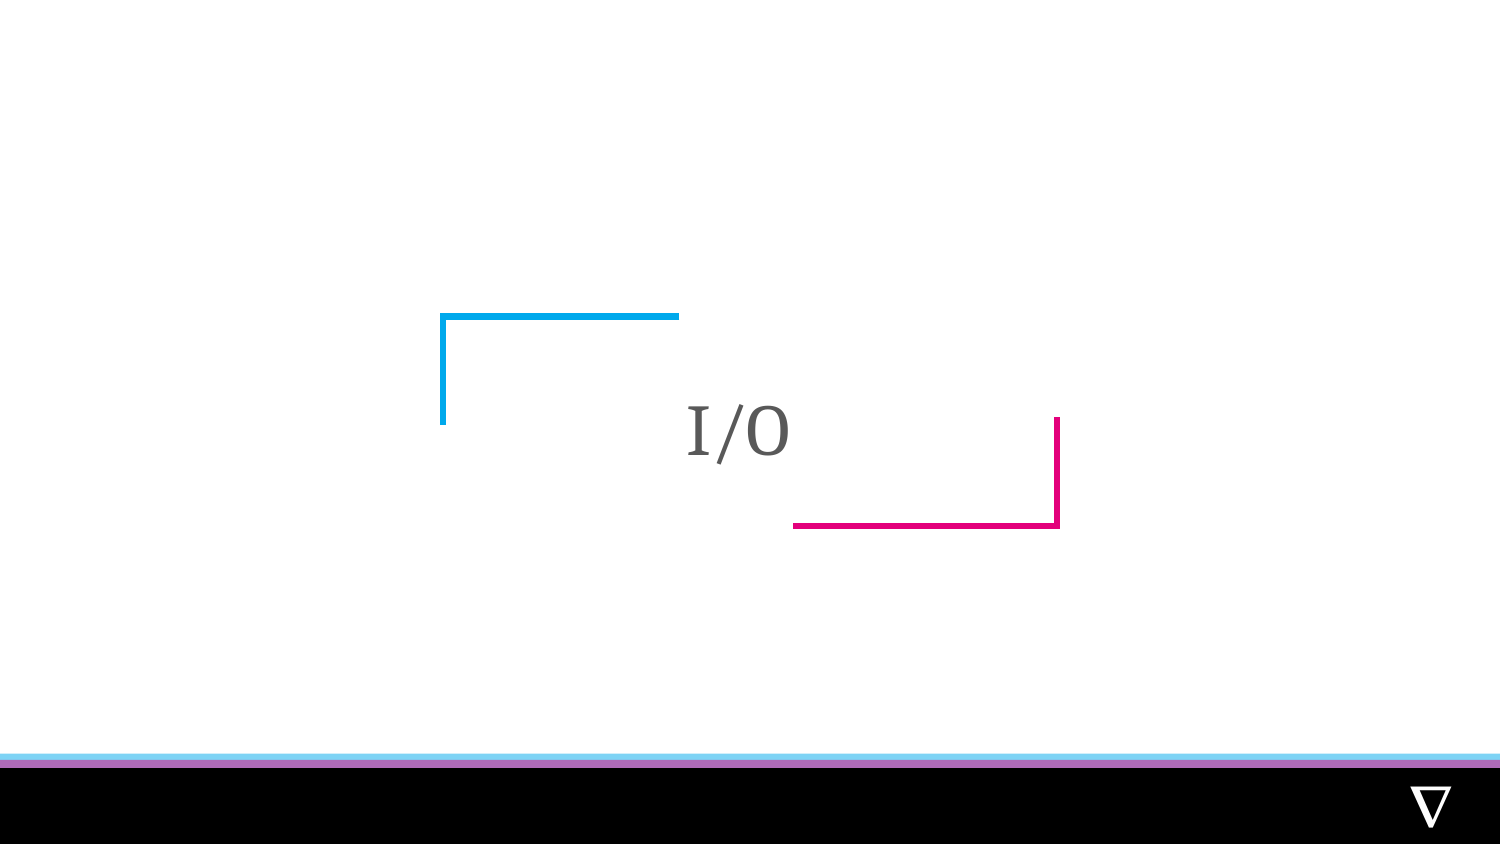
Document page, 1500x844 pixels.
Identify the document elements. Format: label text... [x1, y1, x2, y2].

picture [1405, 781, 1455, 831]
text_box I/O [567, 367, 910, 477]
